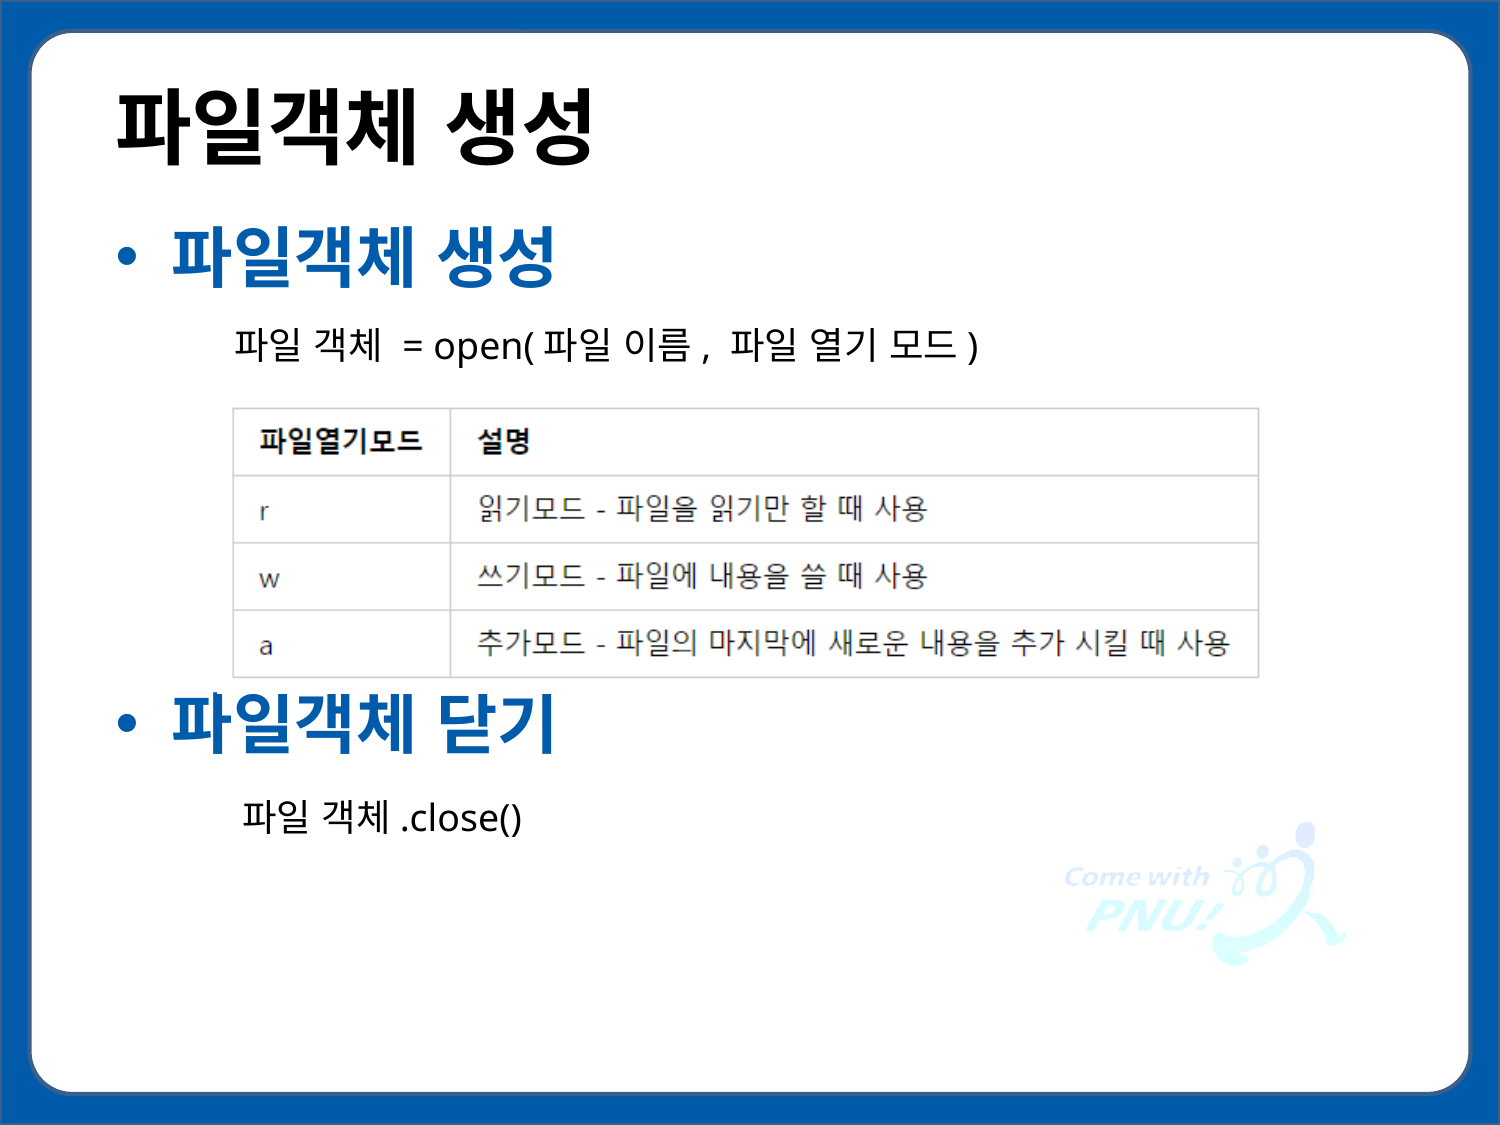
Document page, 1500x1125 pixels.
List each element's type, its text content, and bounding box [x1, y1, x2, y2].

picture [216, 396, 1284, 695]
text_box 파일 객체.close() [227, 786, 537, 847]
list 파일객체 생성 파일객체 닫기 [100, 208, 1425, 1005]
text_box 파일 객체 = open(파일 이름, 파일 열기 모드) [219, 314, 994, 375]
title 파일객체 생성 [100, 66, 1425, 185]
